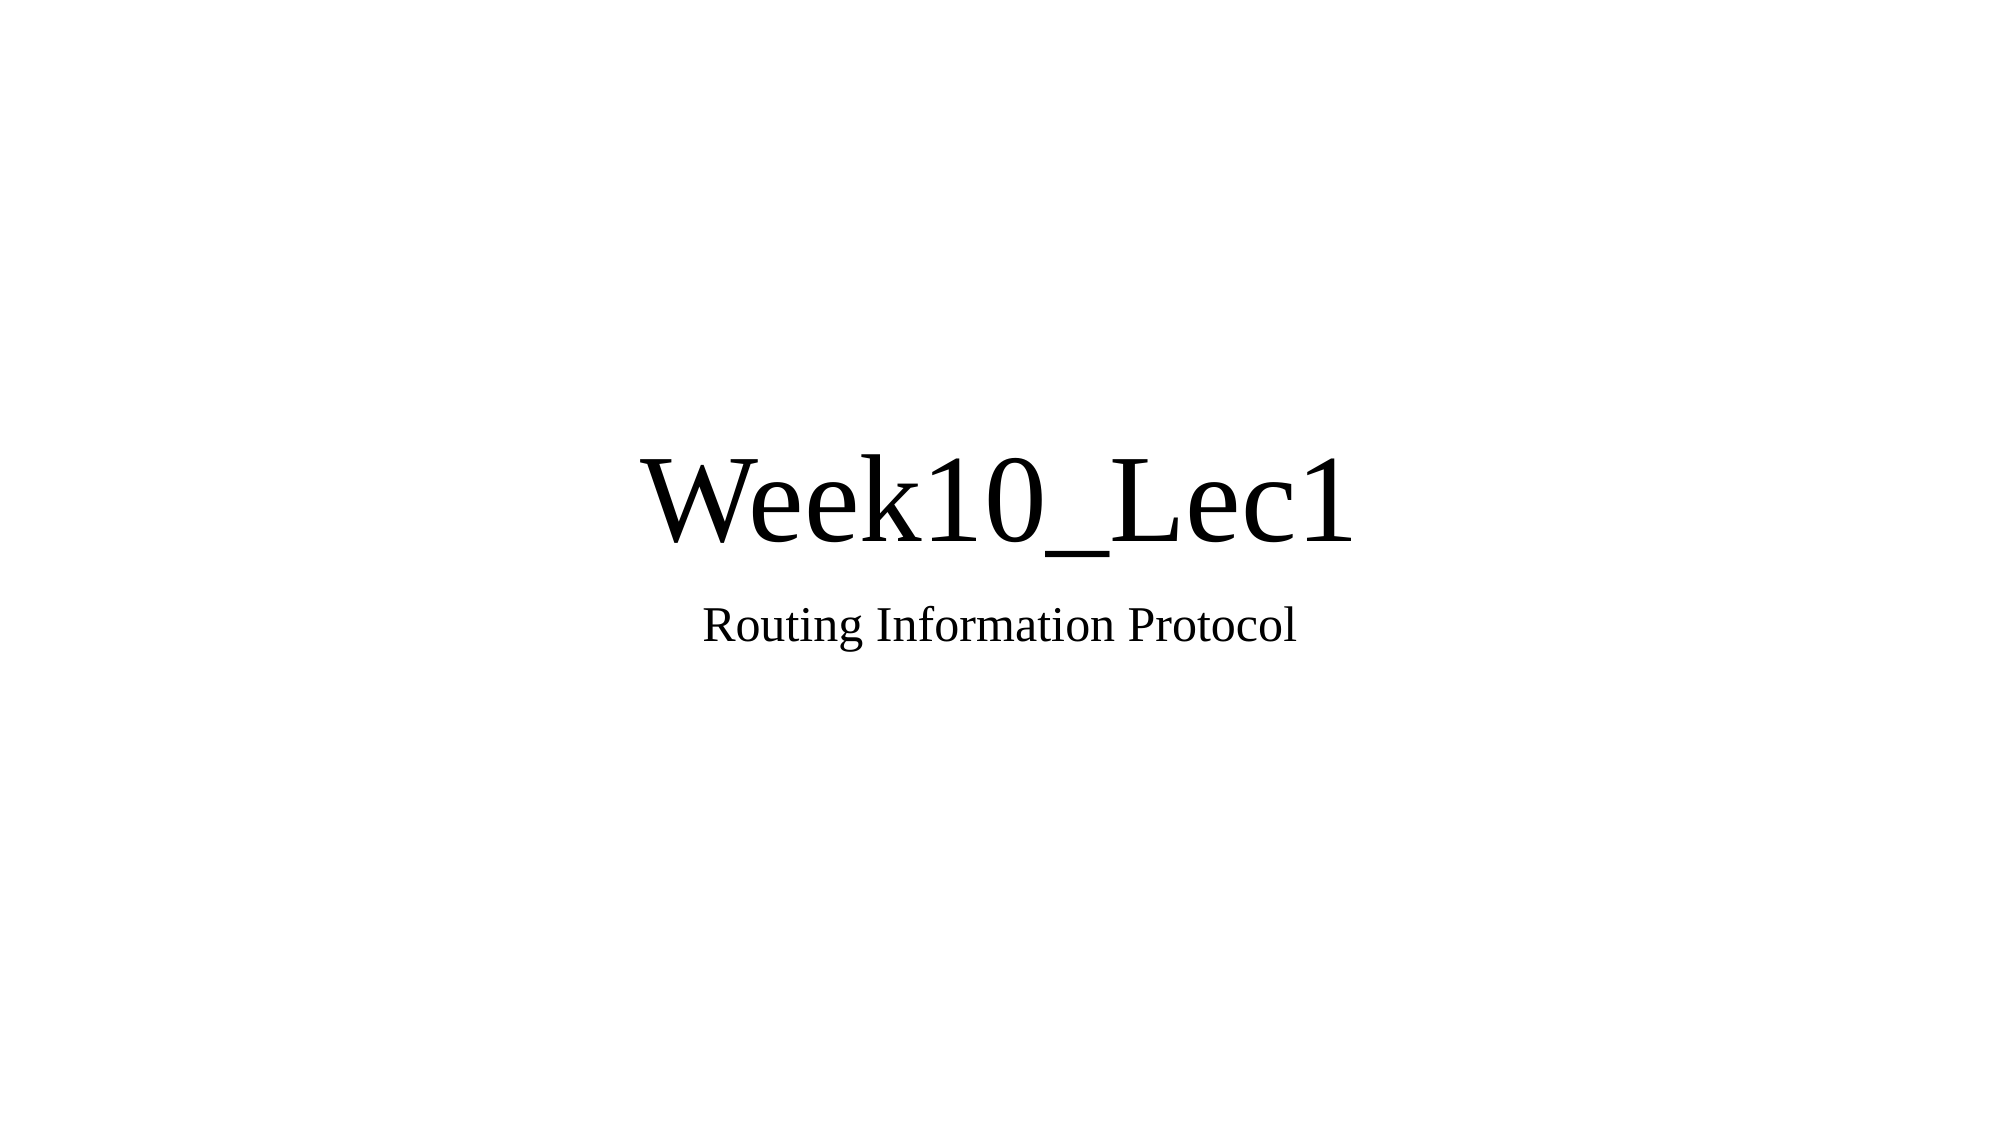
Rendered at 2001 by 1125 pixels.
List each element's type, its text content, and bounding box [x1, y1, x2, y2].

title Week10_Lec1 [249, 184, 1750, 576]
subtitle Routing Information Protocol [249, 590, 1750, 863]
